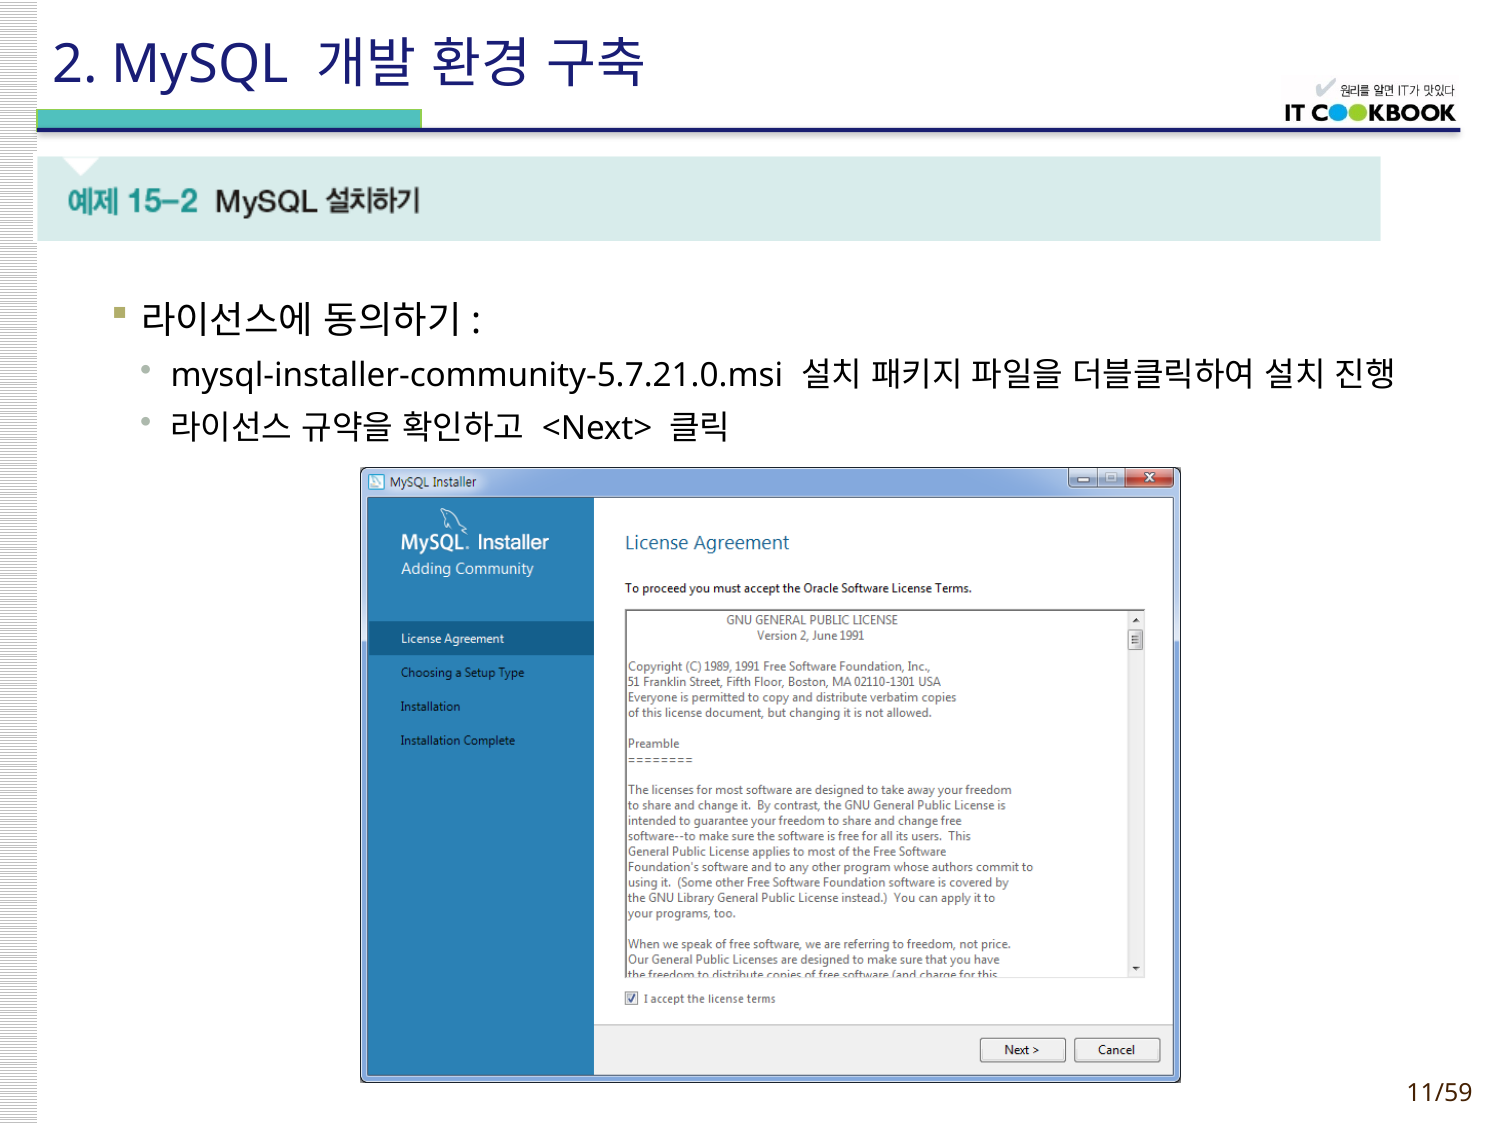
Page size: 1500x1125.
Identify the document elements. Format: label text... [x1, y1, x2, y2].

picture [33, 152, 1384, 241]
title 2. MySQL 개발 환경 구축 [37, 13, 1278, 109]
picture [1281, 75, 1459, 123]
list 라이선스에 동의하기: mysql-installer-community-5.7.21.0.msi 설치 패키지 파일을 더블클릭하여 설치 진행 라이선스 규약을 확인하고 <Next> 클릭 [37, 152, 1463, 1091]
picture [359, 467, 1181, 1083]
